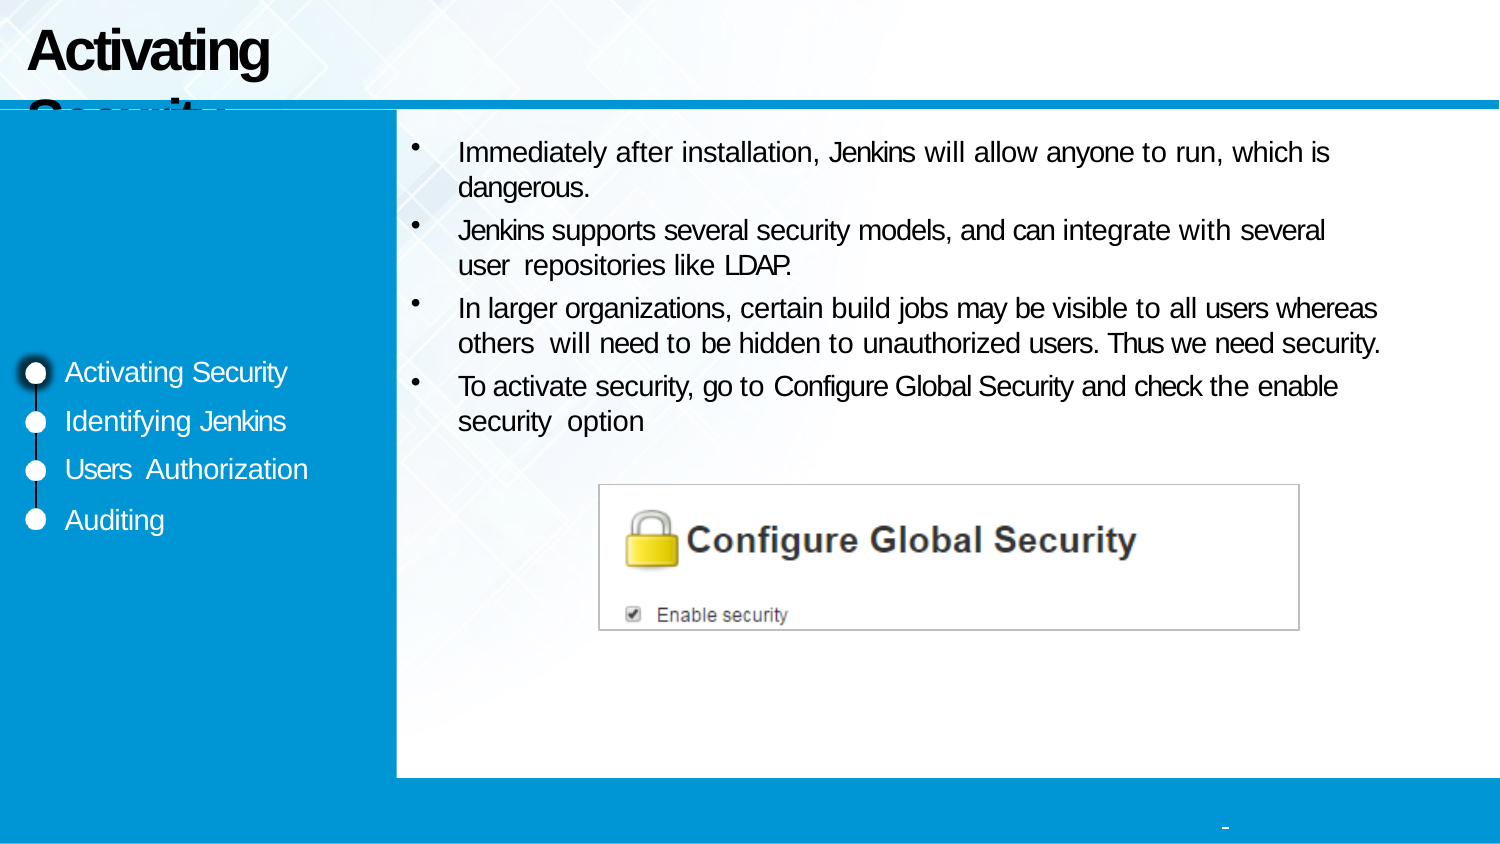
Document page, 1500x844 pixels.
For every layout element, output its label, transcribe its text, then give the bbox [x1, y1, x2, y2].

text_box [0, 109, 397, 779]
text_box [25, 460, 46, 481]
text_box [0, 0, 906, 100]
text_box [397, 109, 1500, 778]
text_box [0, 778, 1500, 844]
text_box Immediately after installation, Jenkins will allow anyone to run, which is dangerous. Jenkins supports several security models, and can integrate with several user repositories like LDAP. In larger organizations, certain build jobs may be visible to all users whereas others will need to be hidden to unauthorized users. Thus we need security. To activate security, go to Configure Global Security and check the enable security option [408, 122, 1453, 438]
text_box [25, 508, 46, 530]
text_box [1219, 804, 1477, 831]
text_box [598, 484, 1299, 630]
text_box [25, 362, 46, 384]
text_box Activating Security Identifying Jenkins Users Authorization Auditing [62, 337, 360, 536]
text_box [25, 411, 46, 433]
title Activating Security [24, 10, 481, 153]
text_box [7, 345, 62, 401]
